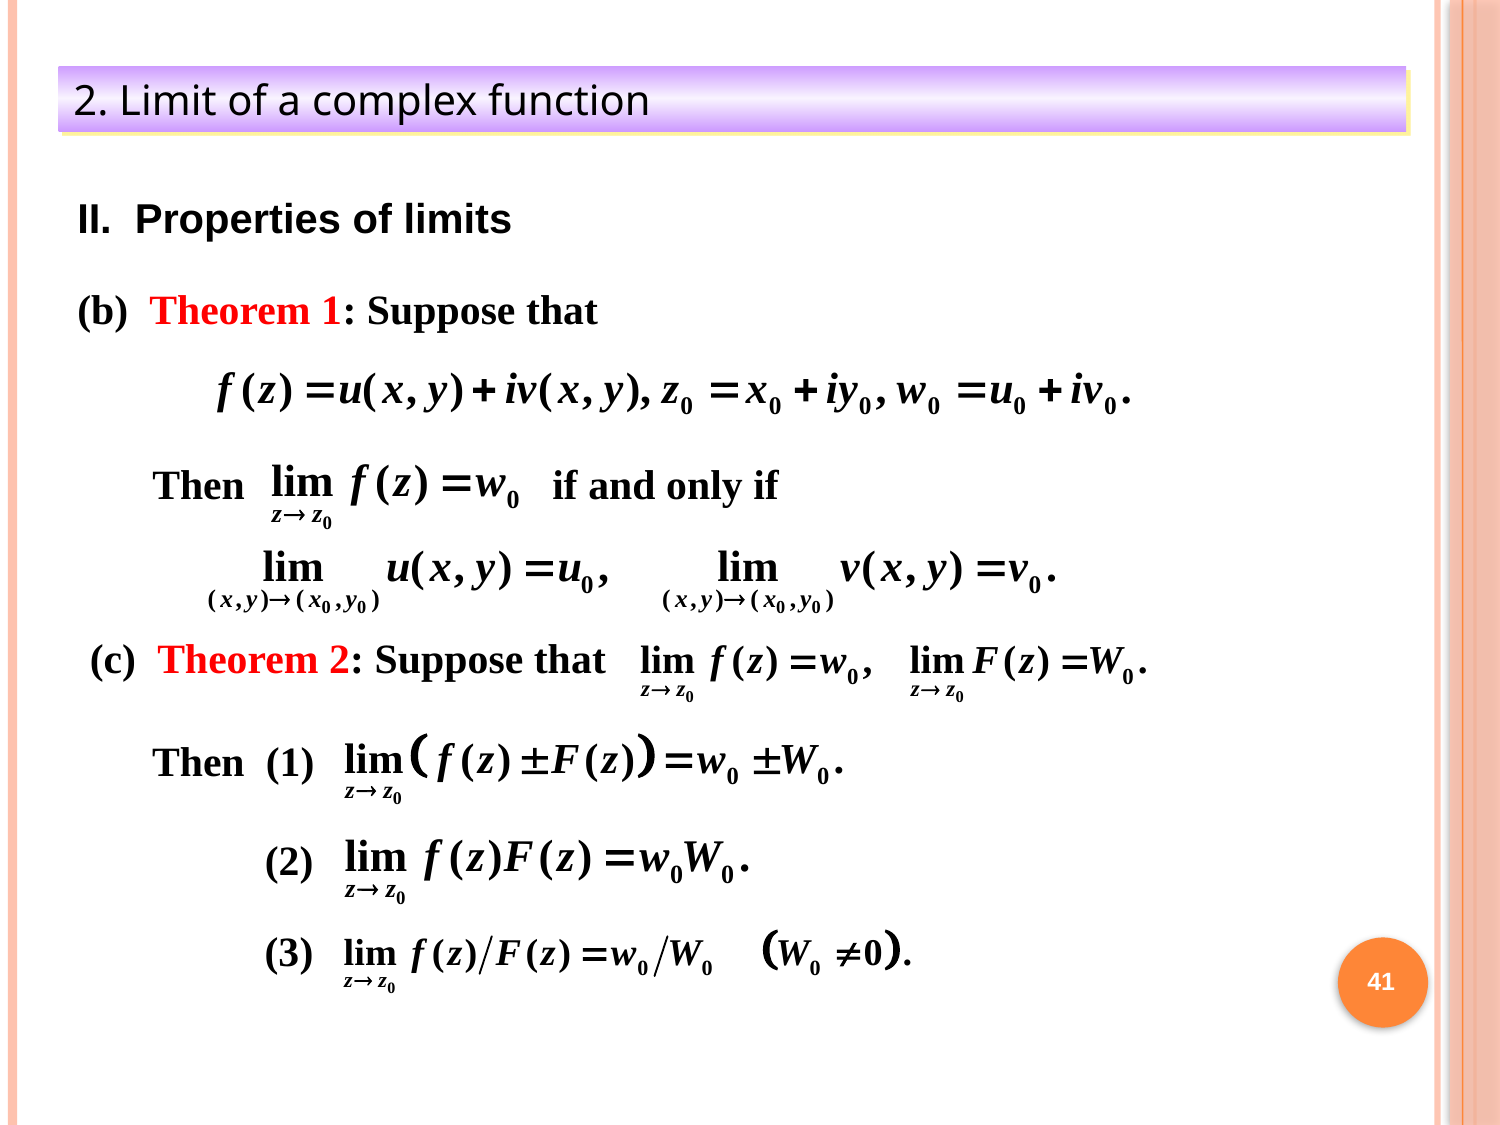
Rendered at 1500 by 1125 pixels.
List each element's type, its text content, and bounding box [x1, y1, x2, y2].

text_box II. Properties of limits [62, 184, 1388, 250]
text_box 2. Limit of a complex function [58, 66, 1407, 132]
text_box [61, 274, 1388, 623]
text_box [74, 624, 1401, 1001]
slide_number 41 [1331, 937, 1432, 1023]
